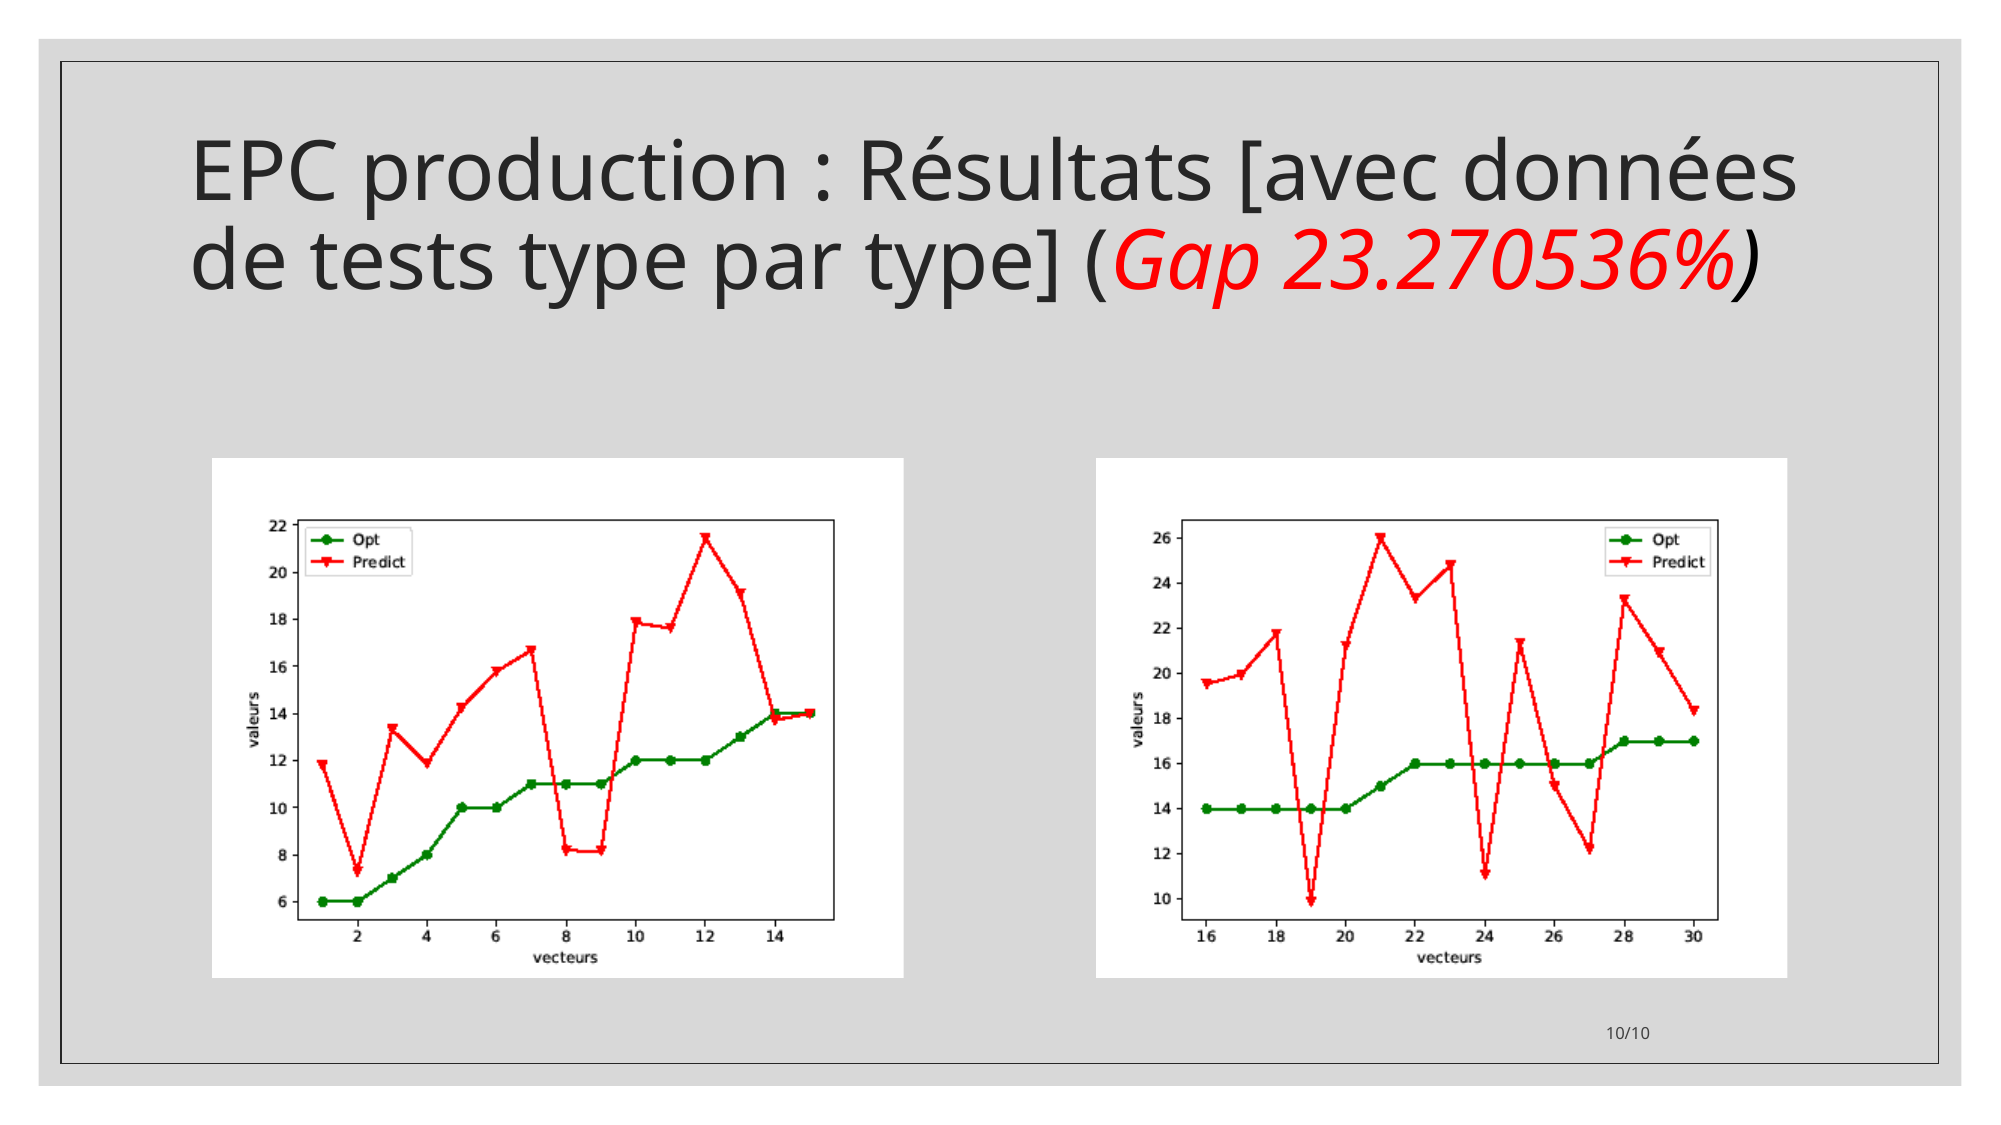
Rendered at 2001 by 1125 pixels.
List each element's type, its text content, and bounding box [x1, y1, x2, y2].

slide_number 10/10 [1190, 990, 1665, 1050]
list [212, 458, 904, 978]
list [1096, 458, 1788, 978]
title EPC production : Résultats [avec données de tests type par type] (Gap 23.270536%) [174, 105, 1825, 331]
